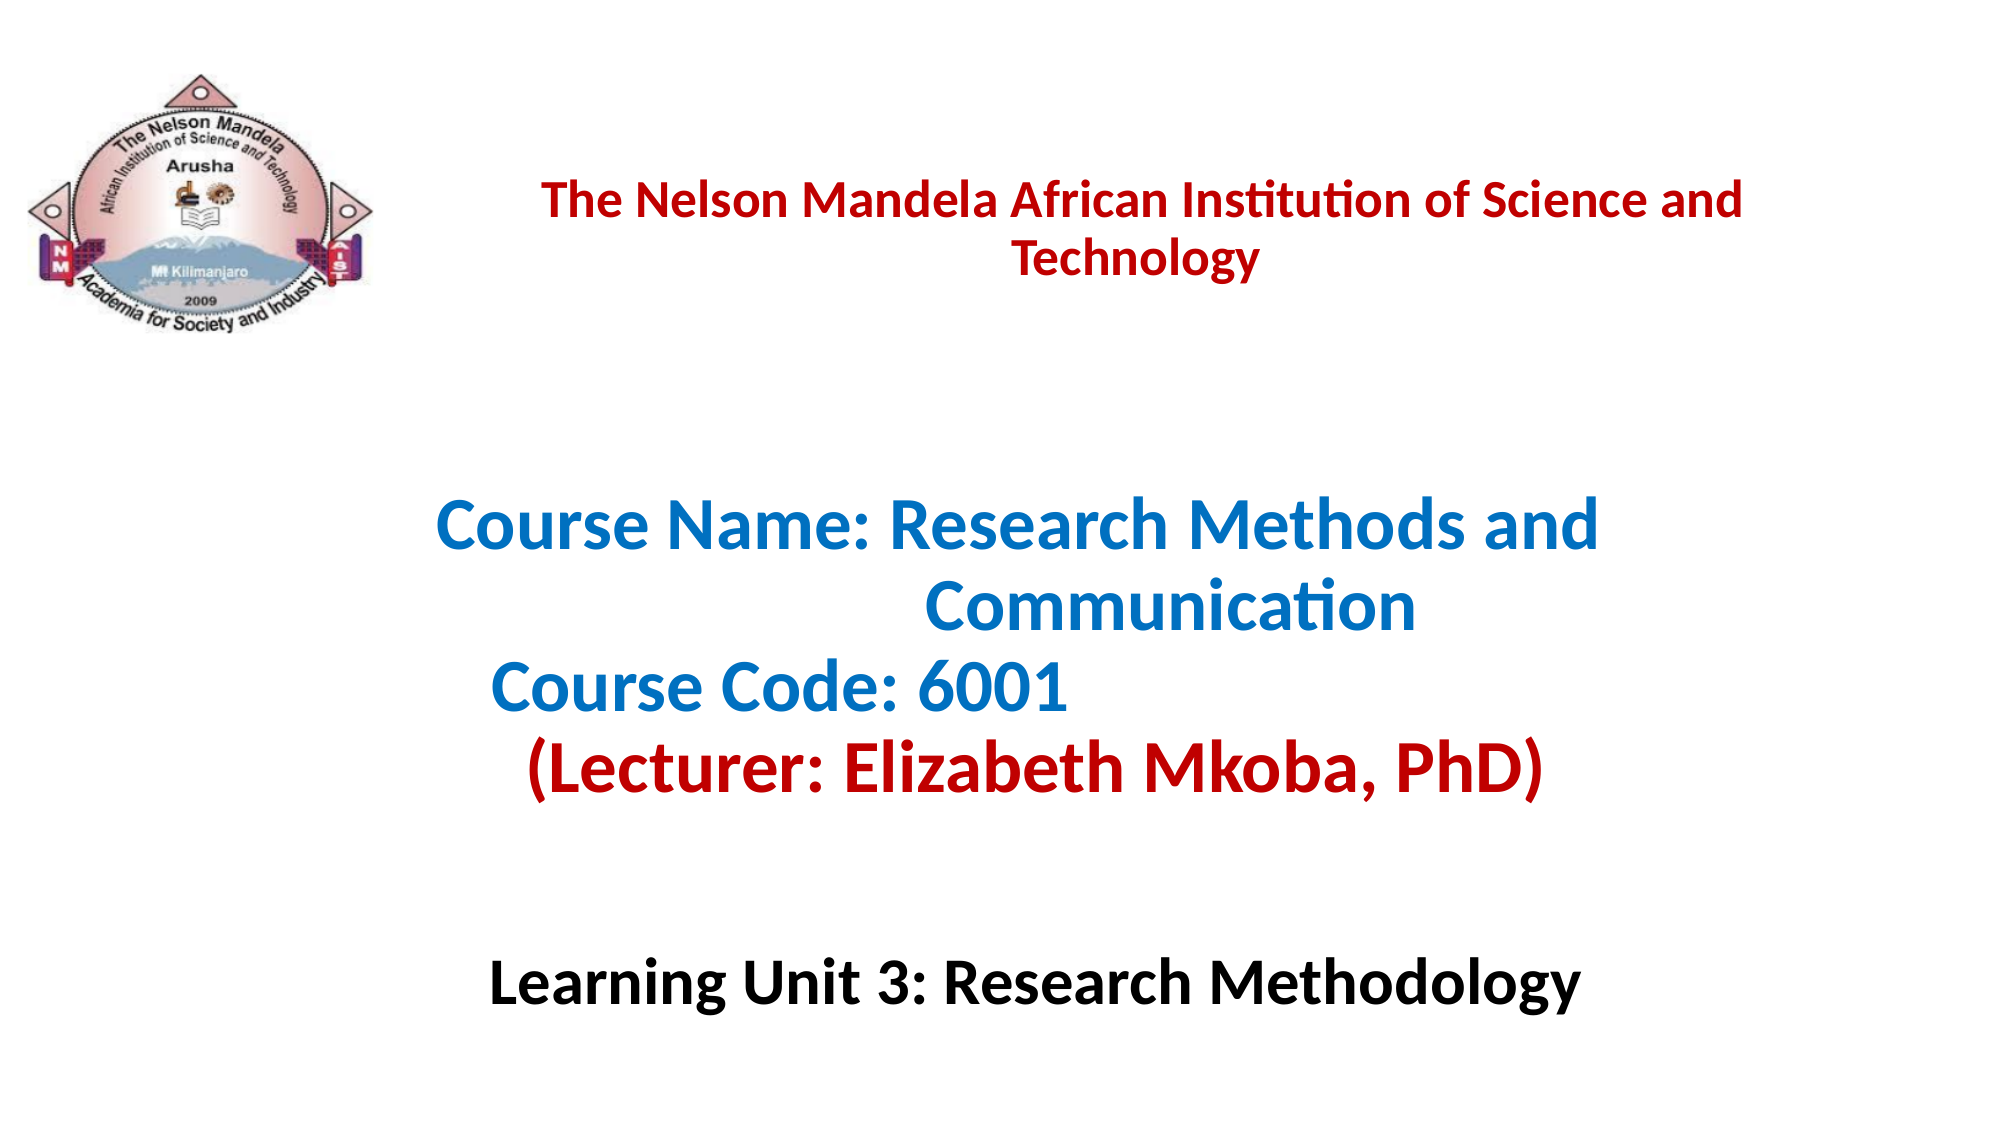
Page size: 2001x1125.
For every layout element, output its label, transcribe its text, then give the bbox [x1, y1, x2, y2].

picture [13, 68, 388, 343]
subtitle Learning Unit 3: Research Methodology [298, 838, 1775, 1027]
text_box The Nelson Mandela African Institution of Science and Technology [388, 116, 1885, 295]
text_box Course Name: Research Methods and Communication Course Code: 6001 (Lecturer: Elizabeth Mkoba, PhD) [221, 363, 1851, 817]
